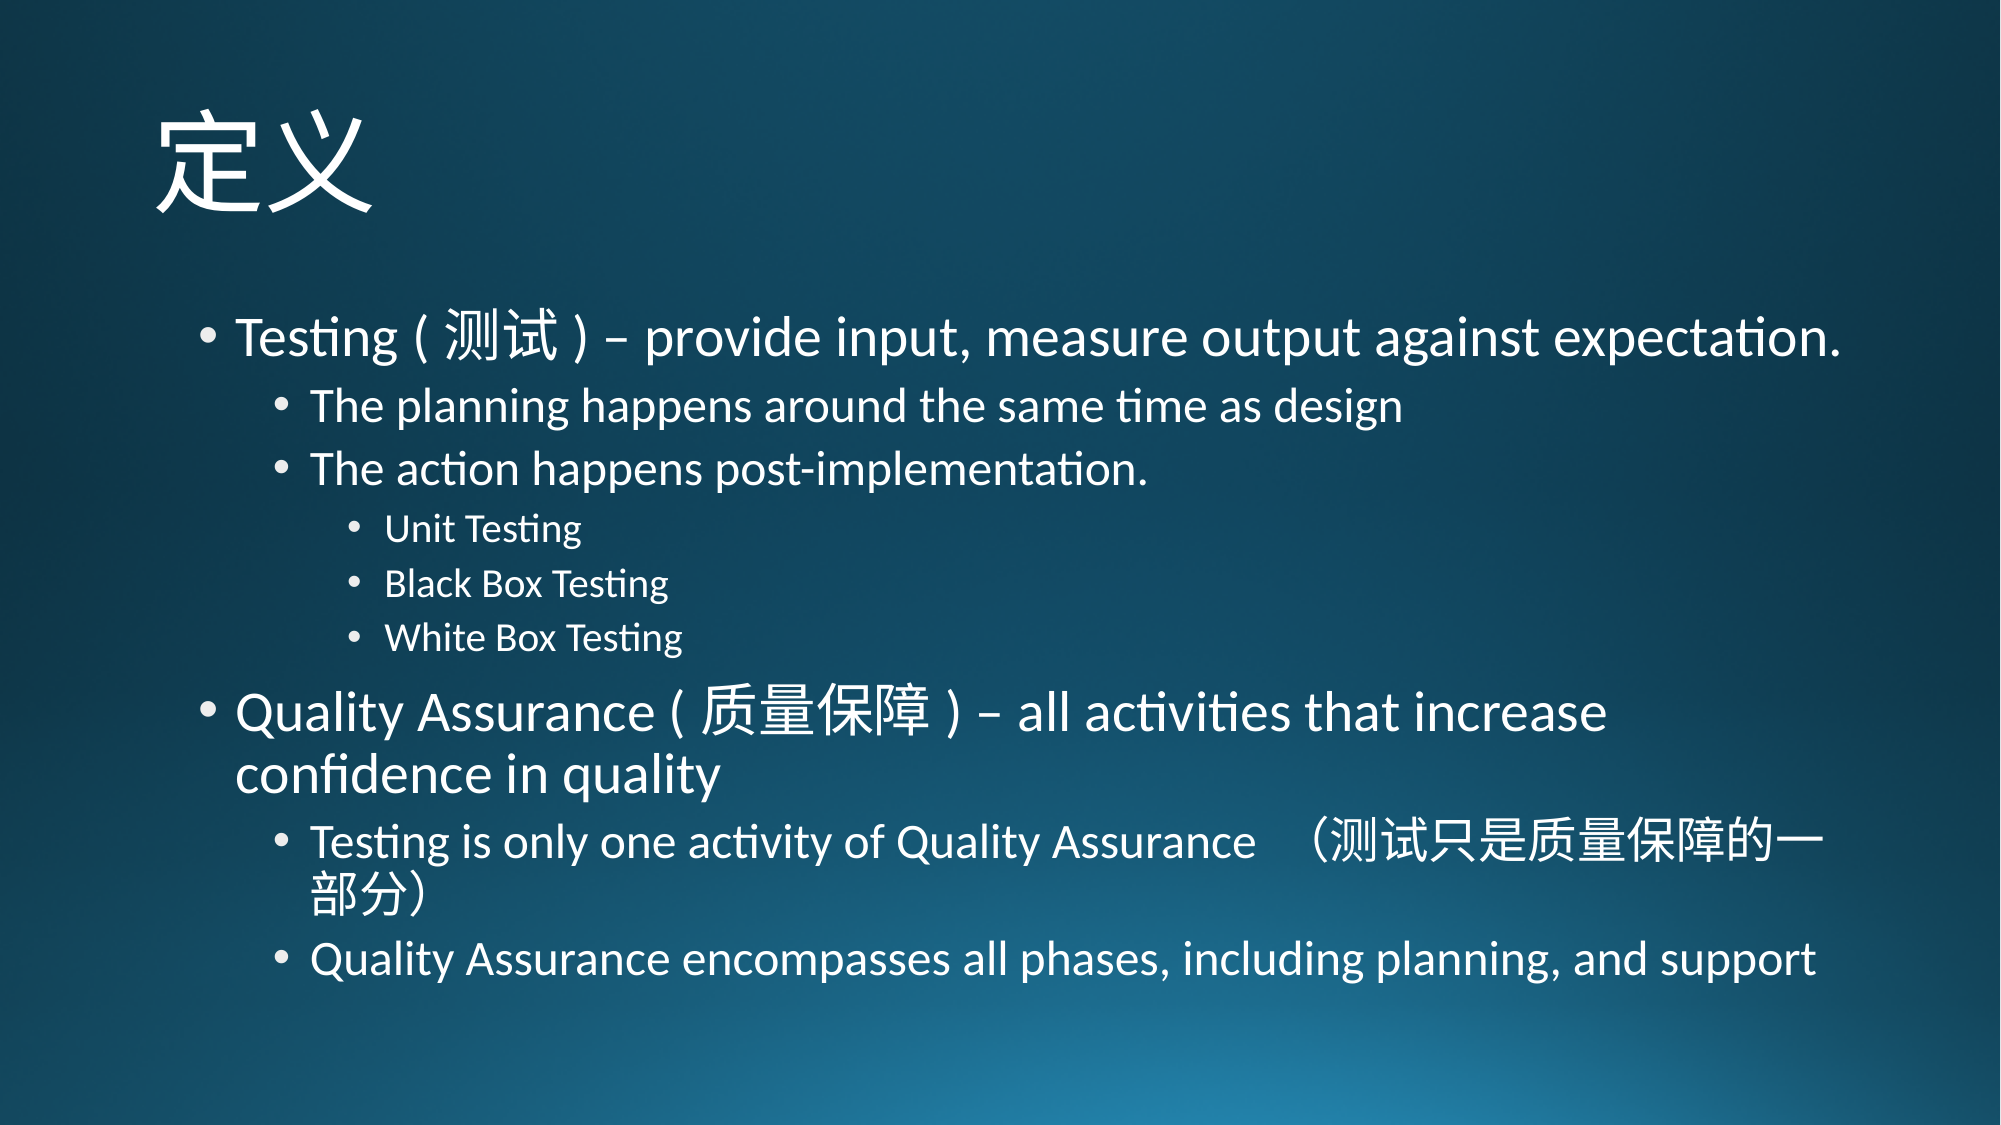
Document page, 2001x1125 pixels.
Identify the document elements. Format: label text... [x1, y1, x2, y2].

list Testing (测试) – provide input, measure output against expectation. The planning happens around the same time as design The action happens post-implementation. Unit Testing Black Box Testing White Box Testing Quality Assurance (质量保障) – all activities that increase confidence in quality Testing is only one activity of Quality Assurance （测试只是质量保障的一部分） Quality Assurance encompasses all phases, including planning, and support [183, 299, 1863, 1014]
title 定义 [137, 59, 1863, 278]
picture [0, 0, 2001, 1125]
